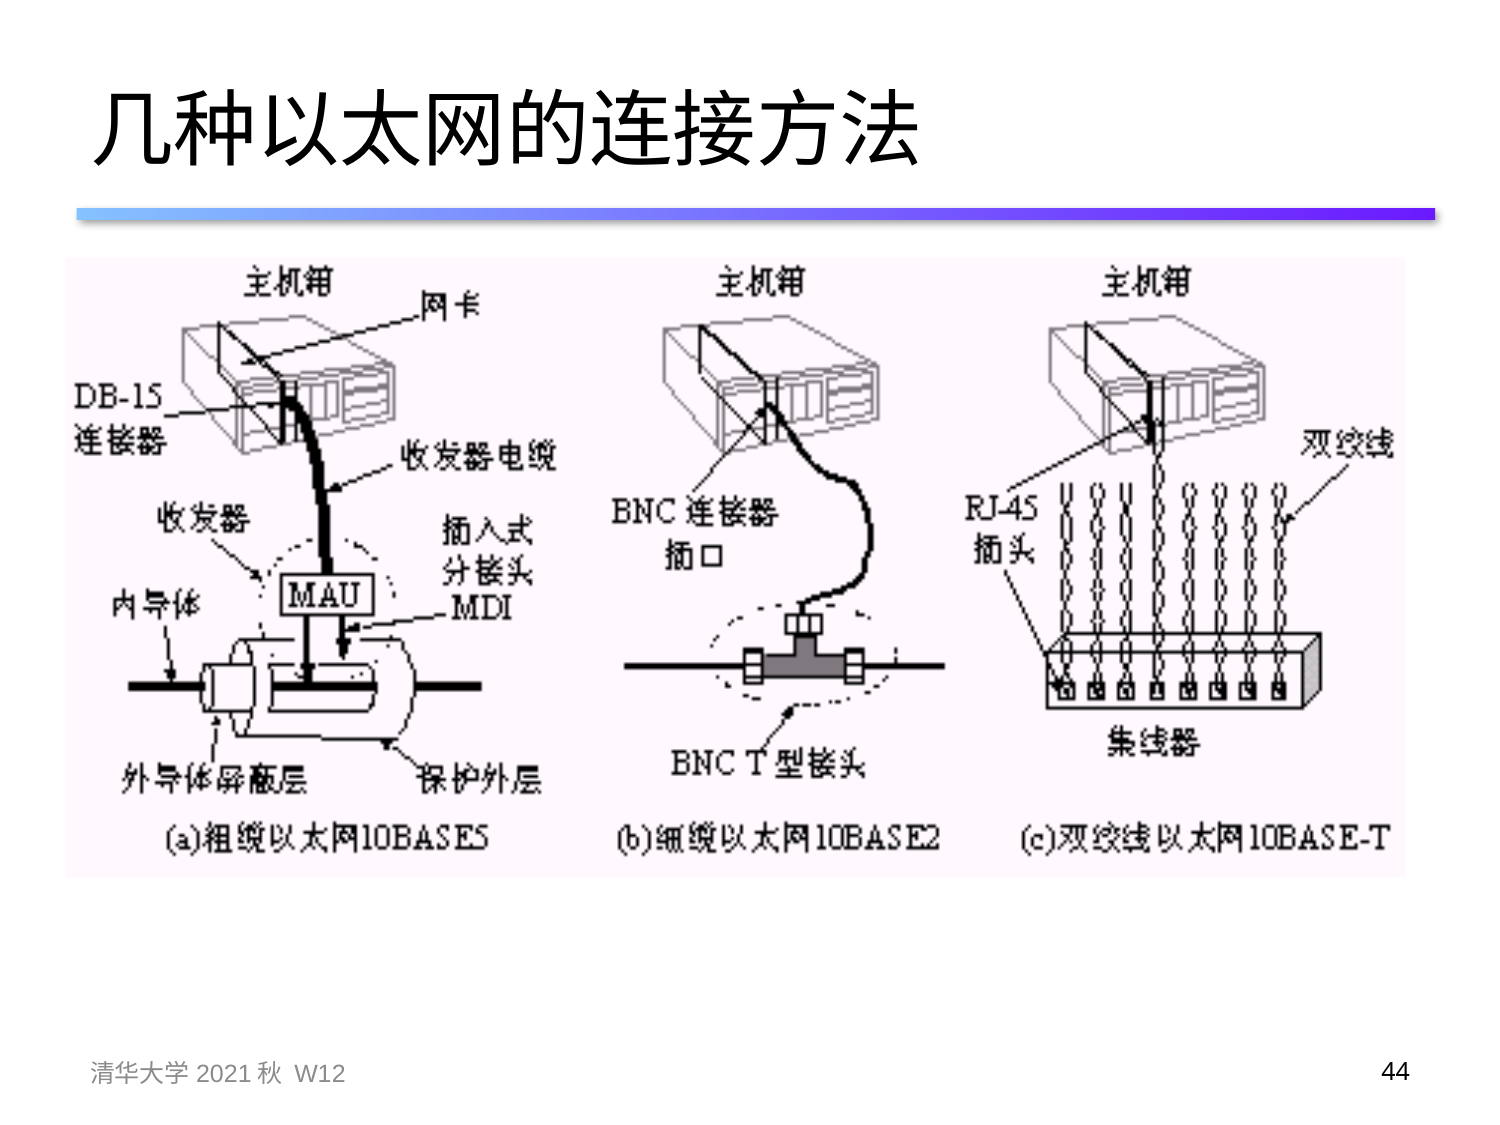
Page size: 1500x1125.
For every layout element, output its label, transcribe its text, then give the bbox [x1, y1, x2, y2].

slide_number 清华大学2021秋 W12 [75, 1042, 425, 1103]
text_box [243, 209, 247, 220]
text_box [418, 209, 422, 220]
title 几种以太网的连接方法 [75, 45, 1425, 209]
slide_number 44 [1074, 1042, 1425, 1103]
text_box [58, 257, 1409, 973]
